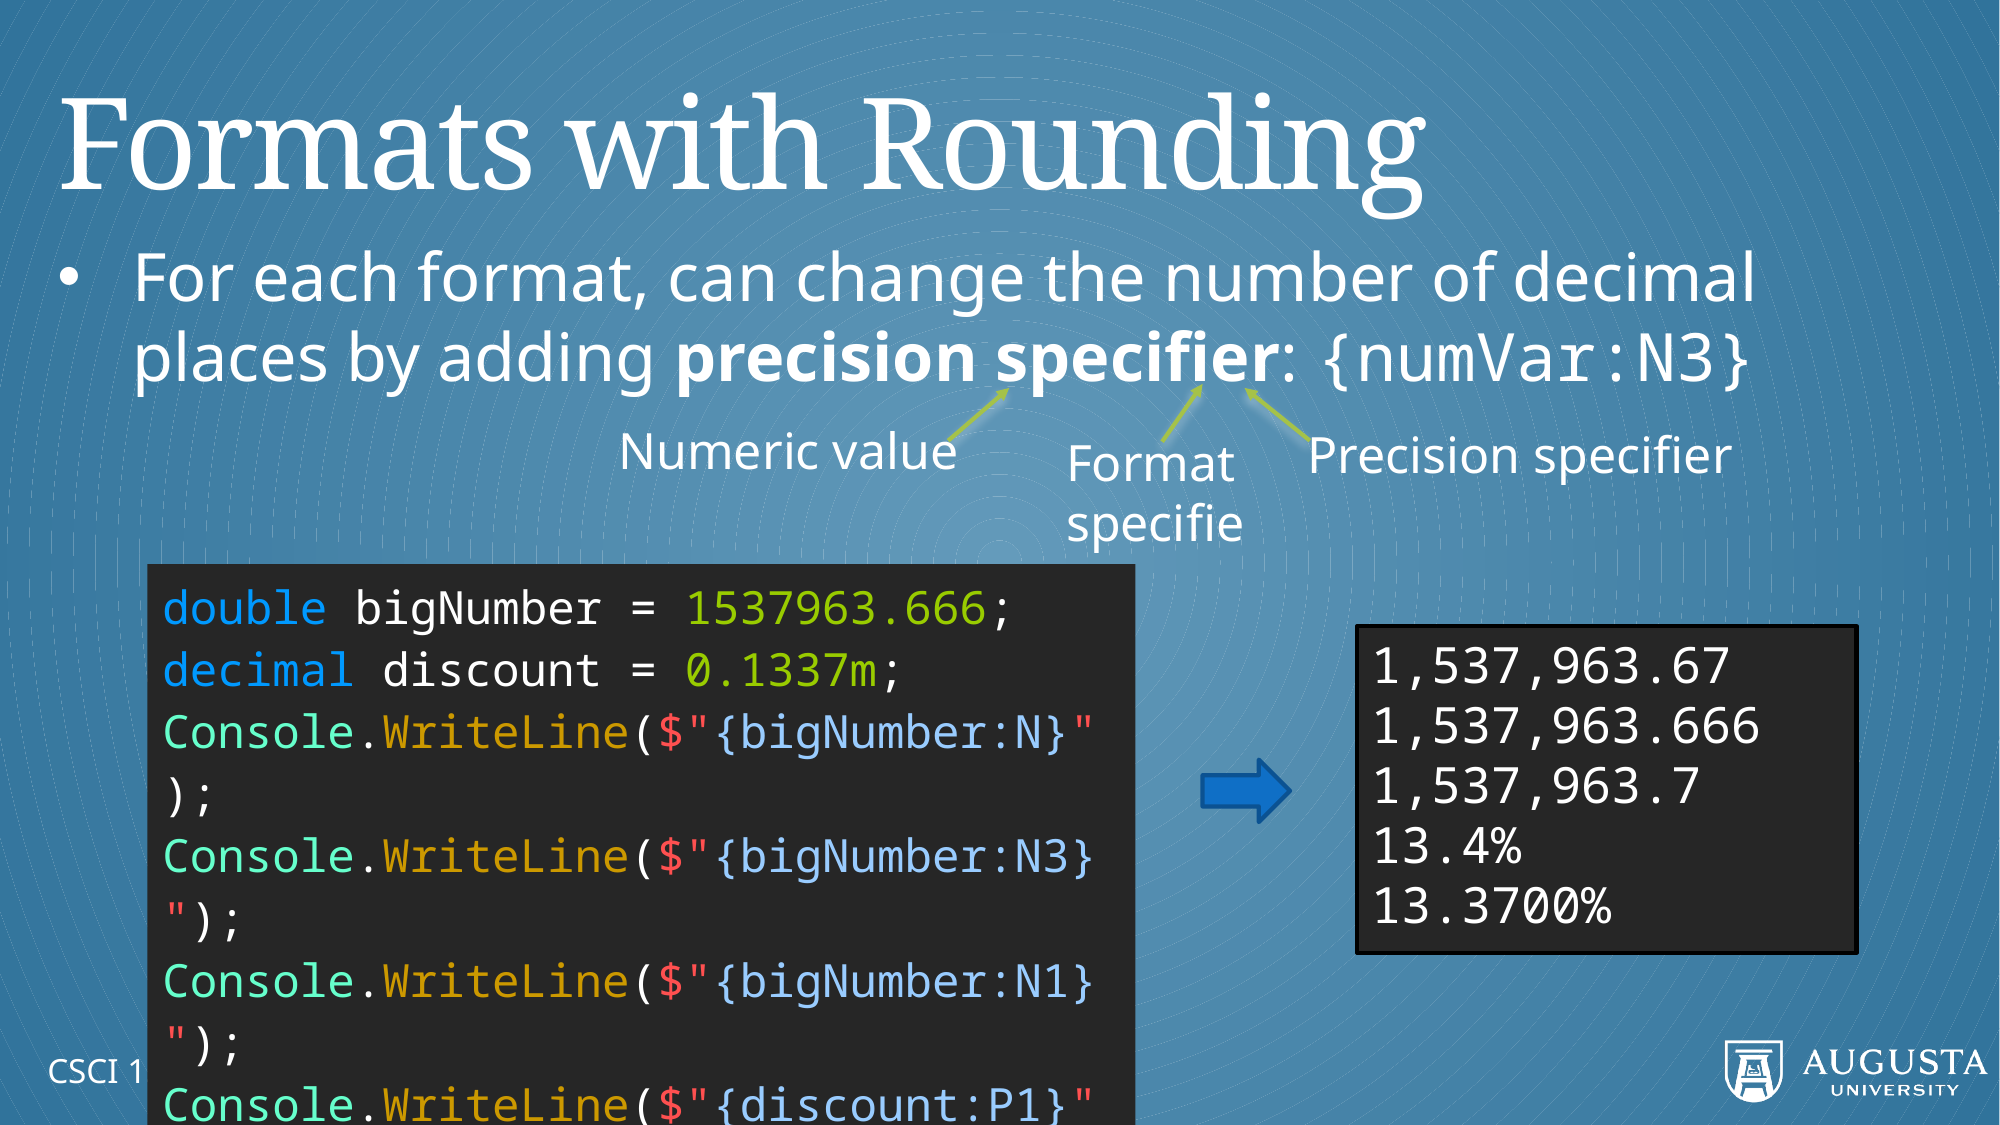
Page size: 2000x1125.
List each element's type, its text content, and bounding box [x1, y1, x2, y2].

text_box [1200, 757, 1293, 825]
picture [1712, 999, 2000, 1125]
list For each format, can change the number of decimal places by adding precision specifier: {numVar:N3} [37, 224, 1963, 1005]
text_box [1161, 383, 1203, 442]
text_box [947, 387, 1010, 441]
footer CSCI 1301 [37, 1042, 147, 1103]
text_box Precision specifier [1292, 416, 1748, 492]
text_box double bigNumber = 1537963.666; decimal discount = 0.1337m; Console.WriteLine($"{bigNumber:N}"); Console.WriteLine($"{bigNumber:N3}"); Console.WriteLine($"{bigNumber:N1}"); Console.WriteLine($"{discount:P1}"); Console.WriteLine($"{discount:P4}"); [147, 564, 1136, 1125]
text_box Numeric value [603, 412, 974, 488]
title Formats with Rounding [37, 37, 1963, 224]
text_box Format specifier [1051, 424, 1273, 619]
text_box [1244, 387, 1311, 441]
text_box 1,537,963.67 1,537,963.666 1,537,963.7 13.4% 13.3700% [1355, 624, 1859, 955]
